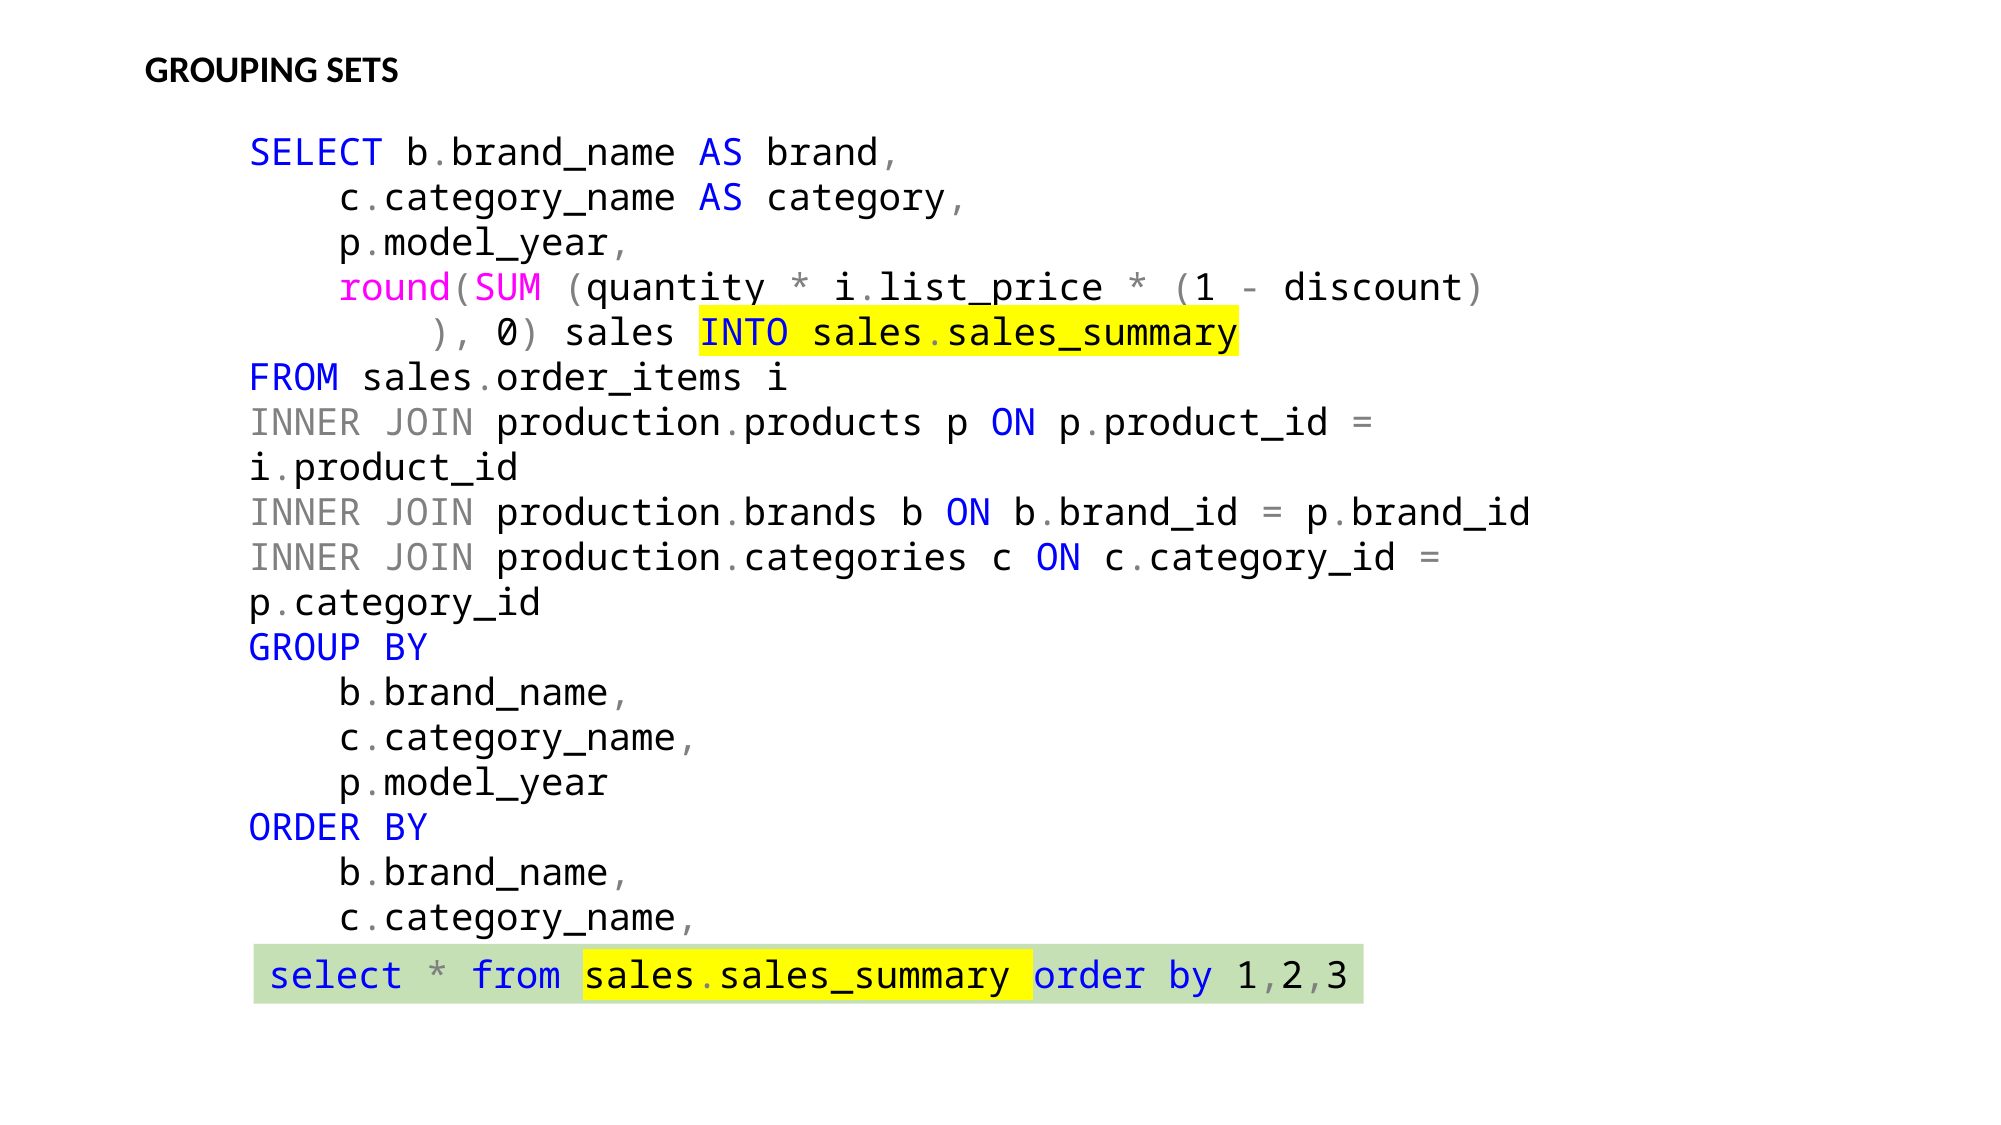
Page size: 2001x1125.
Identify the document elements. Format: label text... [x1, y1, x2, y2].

text_box GROUPING SETS [130, 37, 414, 97]
text_box SELECT b.brand_name AS brand, c.category_name AS category, p.model_year, round(SUM (quantity * i.list_price * (1 - discount) ), 0) sales INTO sales.sales_summary FROM sales.order_items i INNER JOIN production.products p ON p.product_id = i.product_id INNER JOIN production.brands b ON b.brand_id = p.brand_id INNER JOIN production.categories c ON c.category_id = p.category_id GROUP BY b.brand_name, c.category_name, p.model_year ORDER BY b.brand_name, c.category_name, p.model_year; [233, 120, 1677, 991]
text_box select * from sales.sales_summary order by 1,2,3 [253, 943, 1364, 1004]
